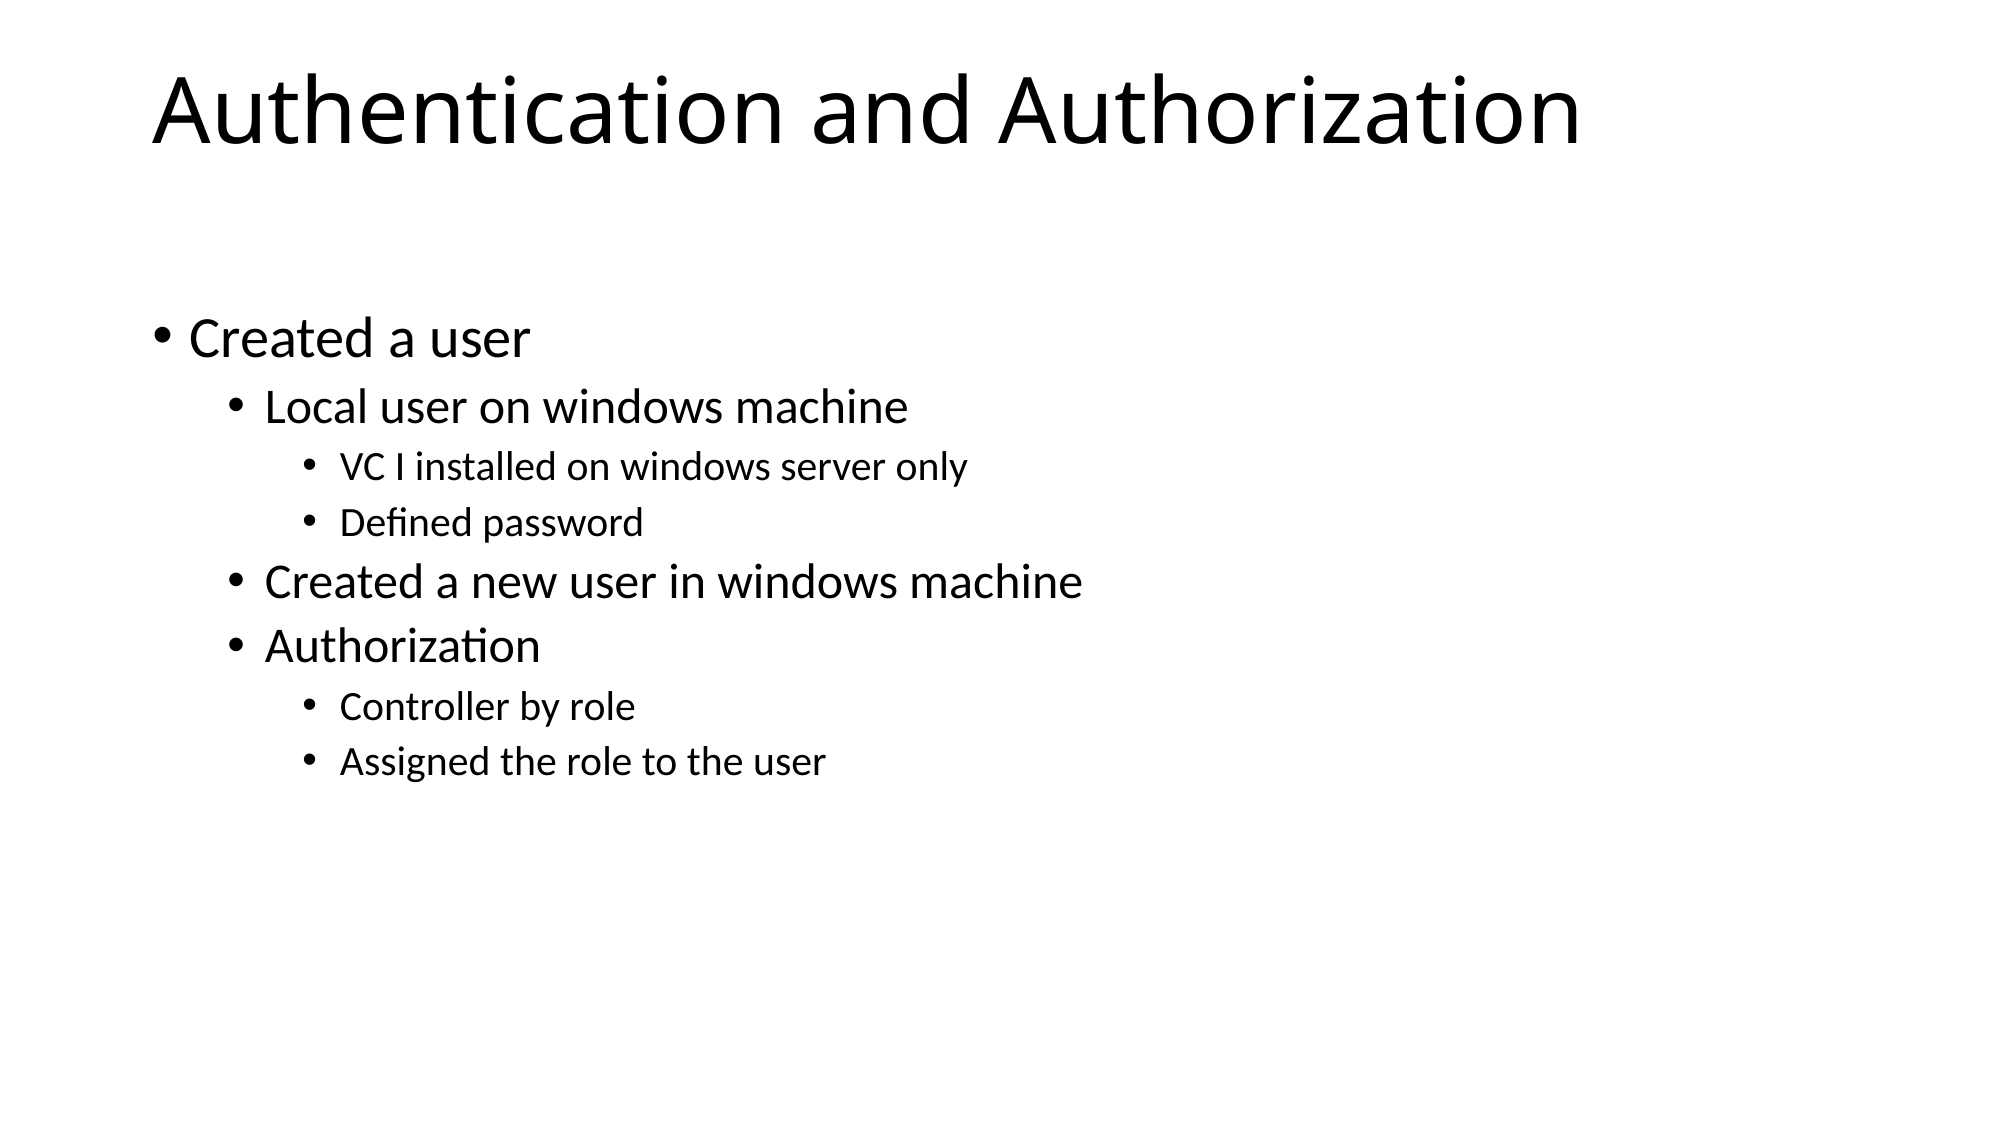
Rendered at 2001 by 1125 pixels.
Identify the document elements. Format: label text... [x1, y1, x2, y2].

title Authentication and Authorization [137, 59, 1863, 278]
list Created a user Local user on windows machine VC I installed on windows server only Defined password Created a new user in windows machine Authorization Controller by role Assigned the role to the user [137, 299, 1863, 1014]
